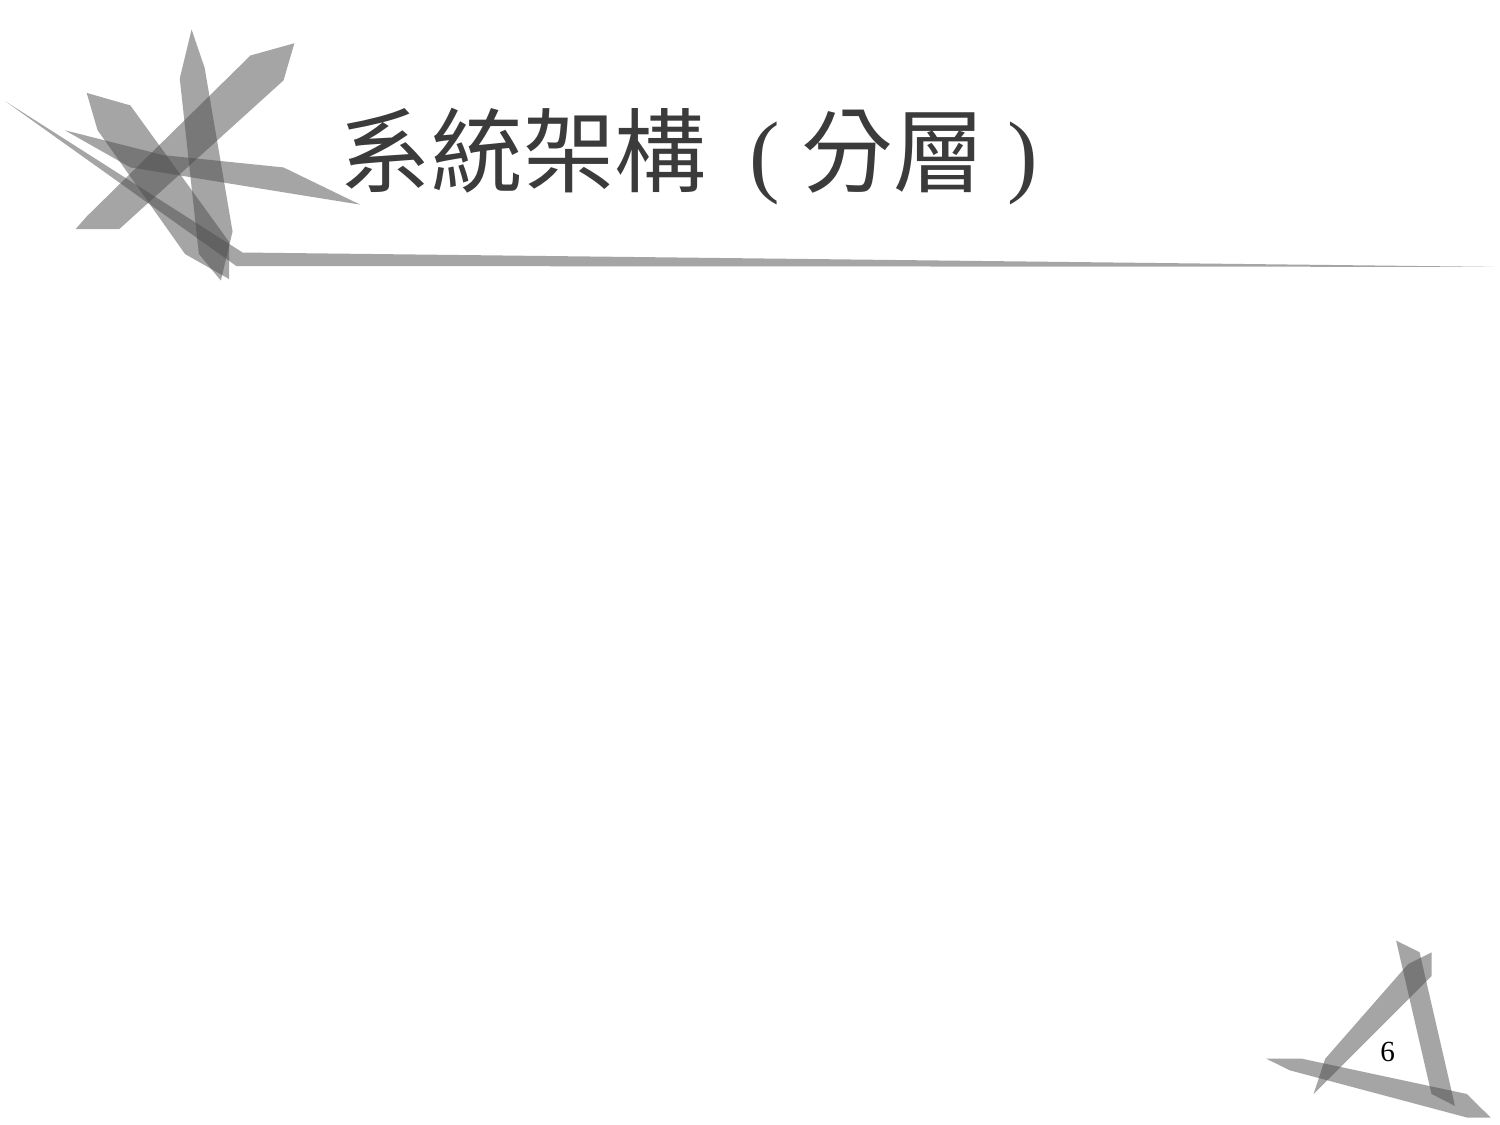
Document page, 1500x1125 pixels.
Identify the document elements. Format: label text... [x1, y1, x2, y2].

slide_number 6 [1340, 1025, 1436, 1100]
title 系統架構 (分層) [324, 54, 1388, 243]
